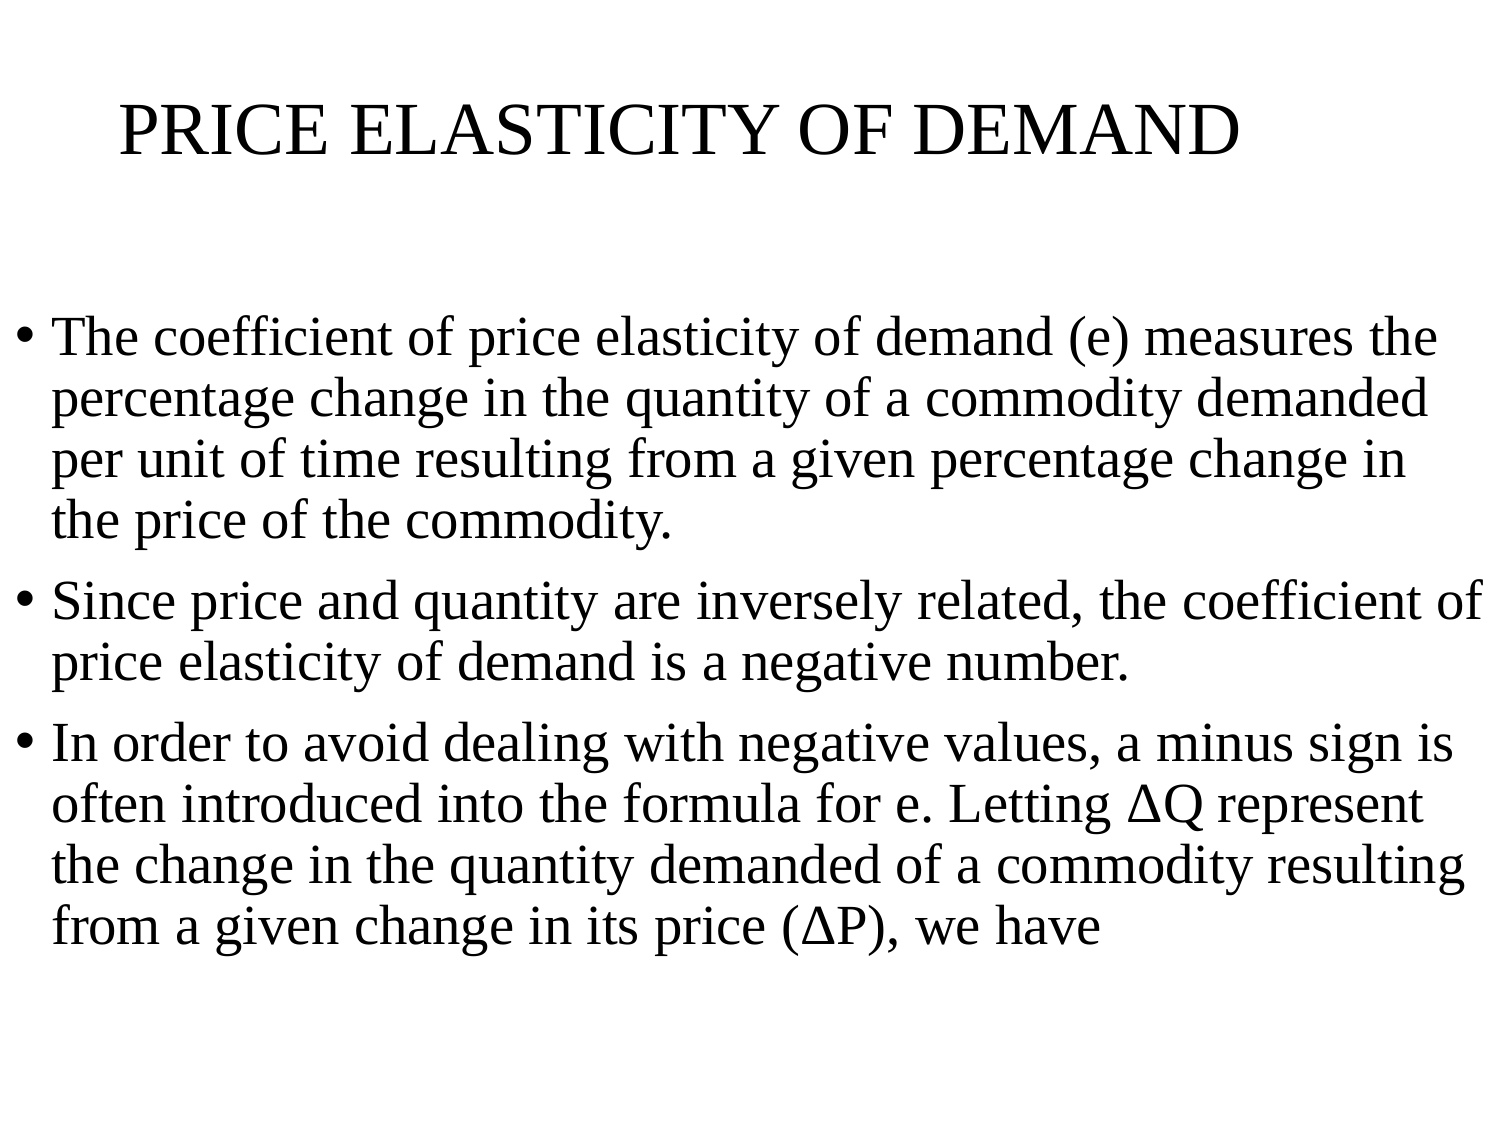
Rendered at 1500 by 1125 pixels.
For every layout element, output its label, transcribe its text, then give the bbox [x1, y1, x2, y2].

title PRICE ELASTICITY OF DEMAND [103, 59, 1397, 201]
list The coefficient of price elasticity of demand (e) measures the percentage change in the quantity of a commodity demanded per unit of time resulting from a given percentage change in the price of the commodity. Since price and quantity are inversely related, the coefficient of price elasticity of demand is a negative number. In order to avoid dealing with negative values, a minus sign is often introduced into the formula for e. Letting ΔQ represent the change in the quantity demanded of a commodity resulting from a given change in its price (ΔP), we have [0, 299, 1500, 1014]
